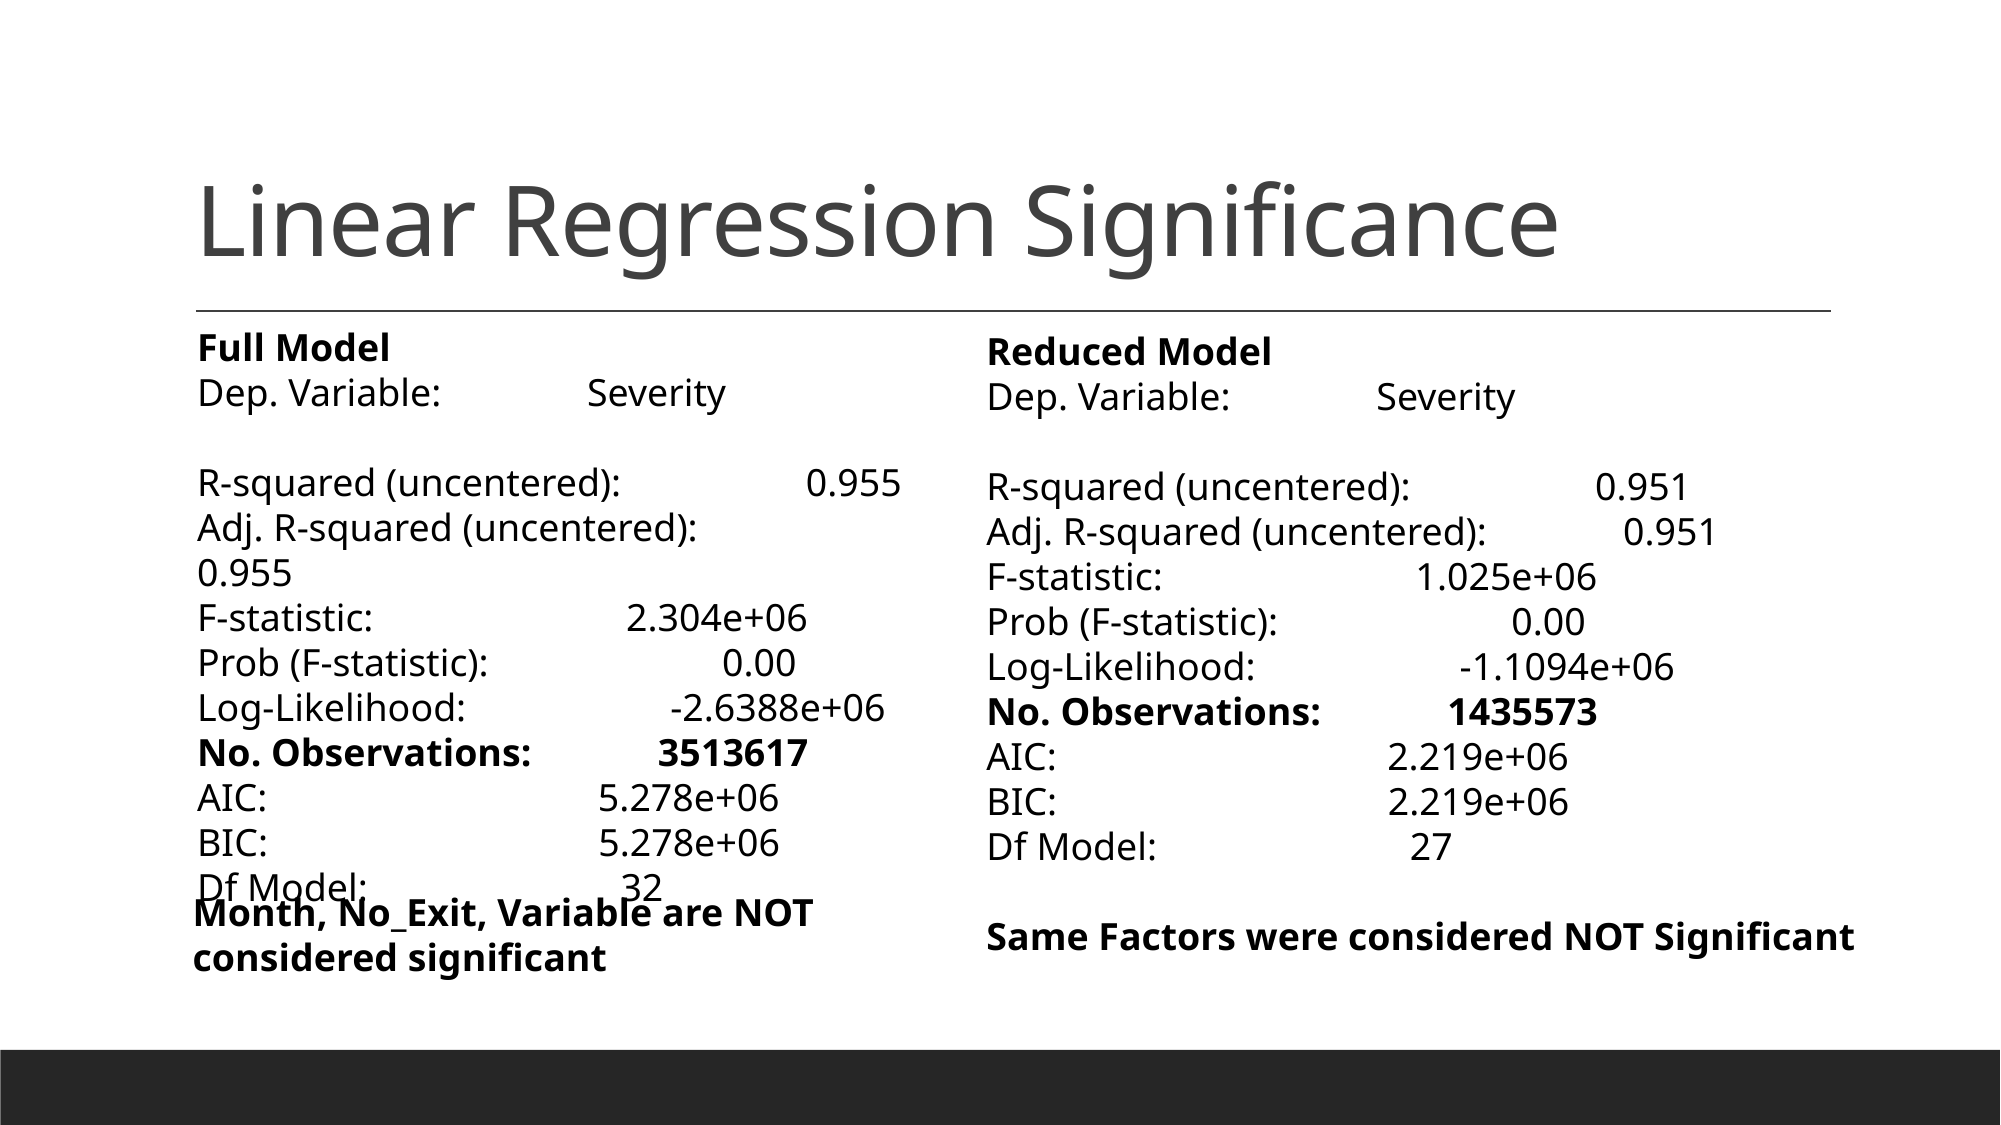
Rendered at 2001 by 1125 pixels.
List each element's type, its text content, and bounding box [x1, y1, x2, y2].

text_box Full Model Dep. Variable: Severity R-squared (uncentered): 0.955 Adj. R-squared (uncentered): 0.955 F-statistic: 2.304e+06 Prob (F-statistic): 0.00 Log-Likelihood: -2.6388e+06 No. Observations: 3513617 AIC: 5.278e+06 BIC: 5.278e+06 Df Model: 32 [182, 316, 935, 1007]
text_box Month, No_Exit, Variable are NOT considered significant [177, 882, 893, 987]
title Linear Regression Significance [180, 47, 1830, 285]
text_box Reduced Model Dep. Variable: Severity R-squared (uncentered): 0.951 Adj. R-squared (uncentered): 0.951 F-statistic: 1.025e+06 Prob (F-statistic): 0.00 Log-Likelihood: -1.1094e+06 No. Observations: 1435573 AIC: 2.219e+06 BIC: 2.219e+06 Df Model: 27 Same Factors were considered NOT Significant [971, 320, 1972, 966]
